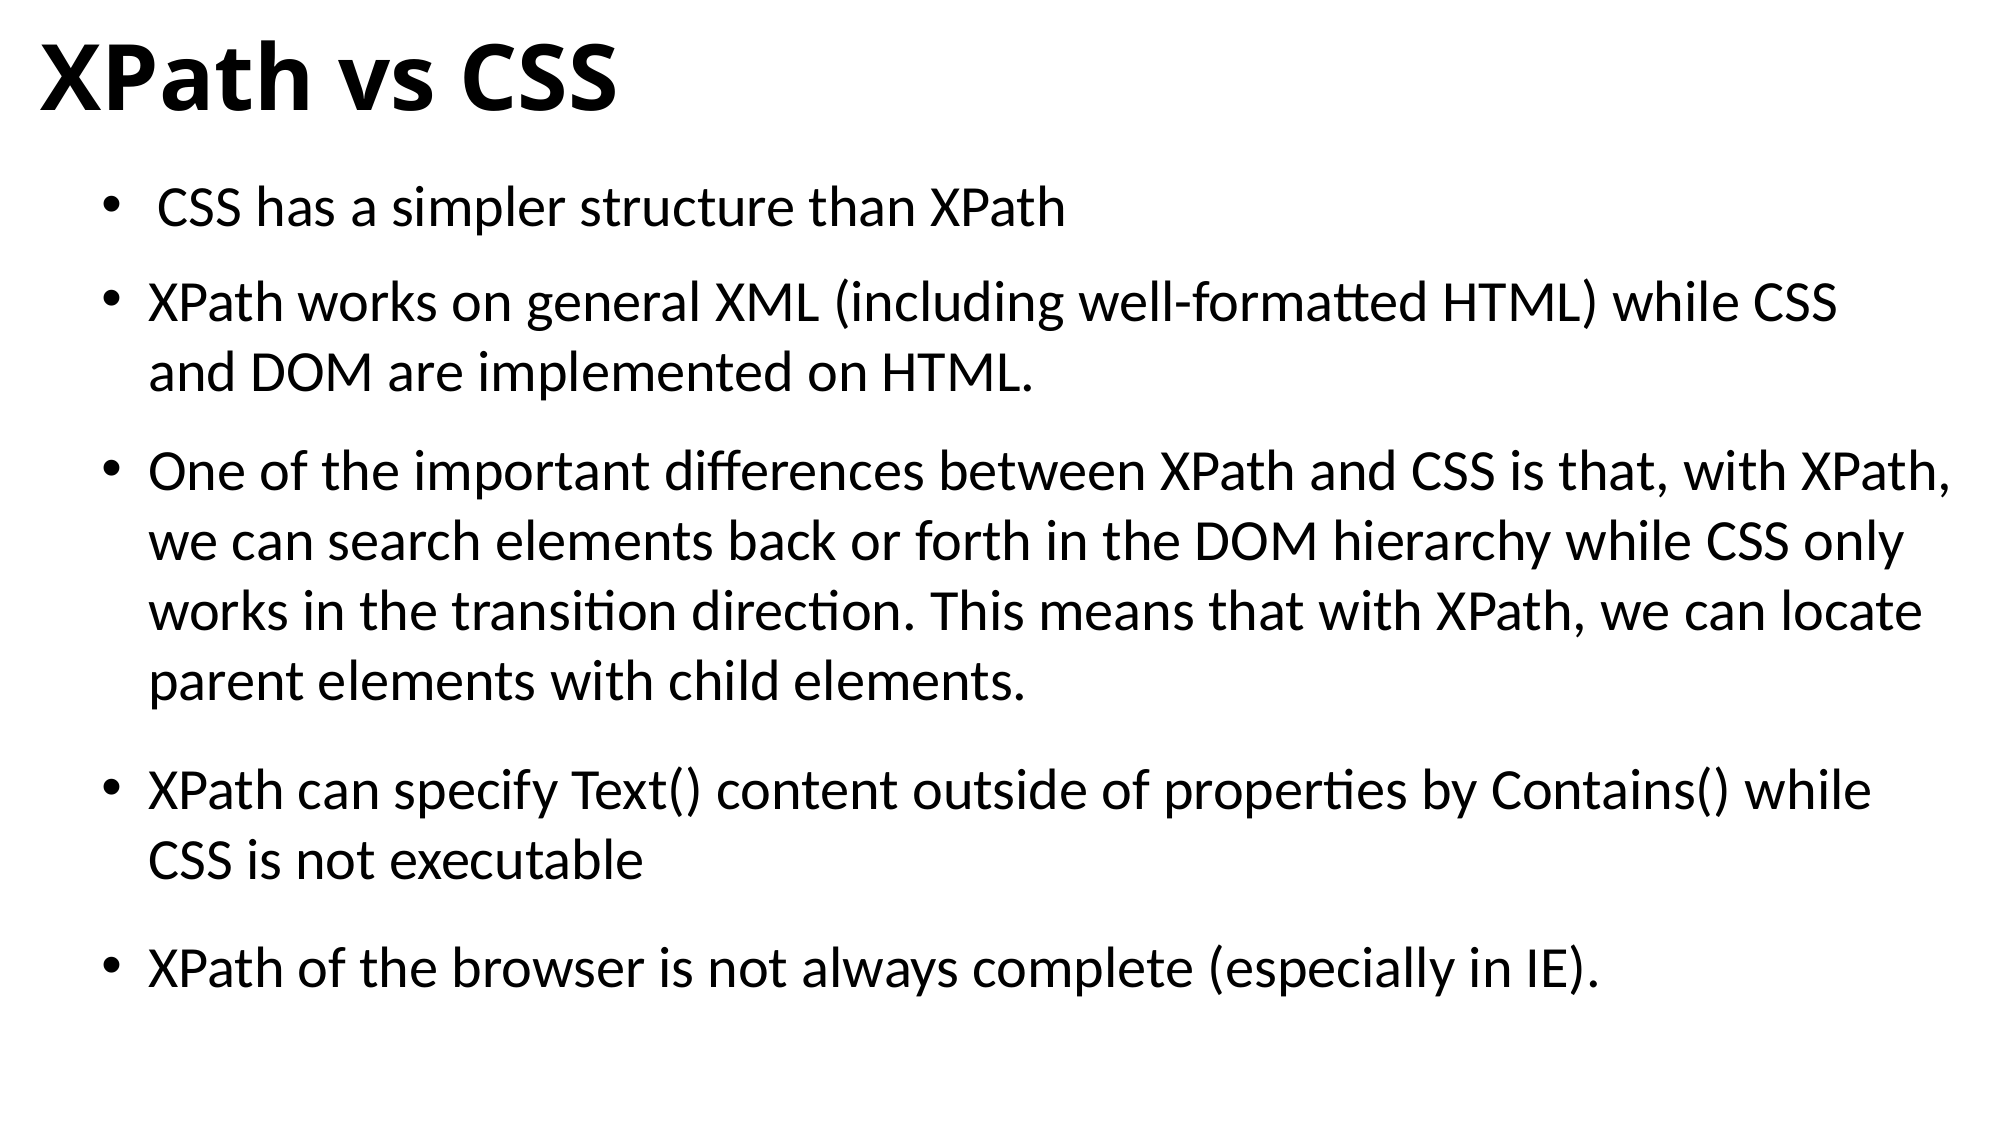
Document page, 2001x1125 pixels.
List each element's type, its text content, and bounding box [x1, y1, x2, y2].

text_box XPath vs CSS [25, 0, 1751, 190]
text_box XPath can specify Text() content outside of properties by Contains() while CSS is not executable [86, 743, 1955, 899]
text_box XPath of the browser is not always complete (especially in IE). [86, 921, 1955, 1007]
text_box XPath works on general XML (including well-formatted HTML) while CSS and DOM are implemented on HTML. [86, 255, 1955, 411]
text_box One of the important differences between XPath and CSS is that, with XPath, we can search elements back or forth in the DOM hierarchy while CSS only works in the transition direction. This means that with XPath, we can locate parent elements with child elements. [86, 424, 1973, 720]
text_box CSS has a simpler structure than XPath [86, 160, 1166, 246]
